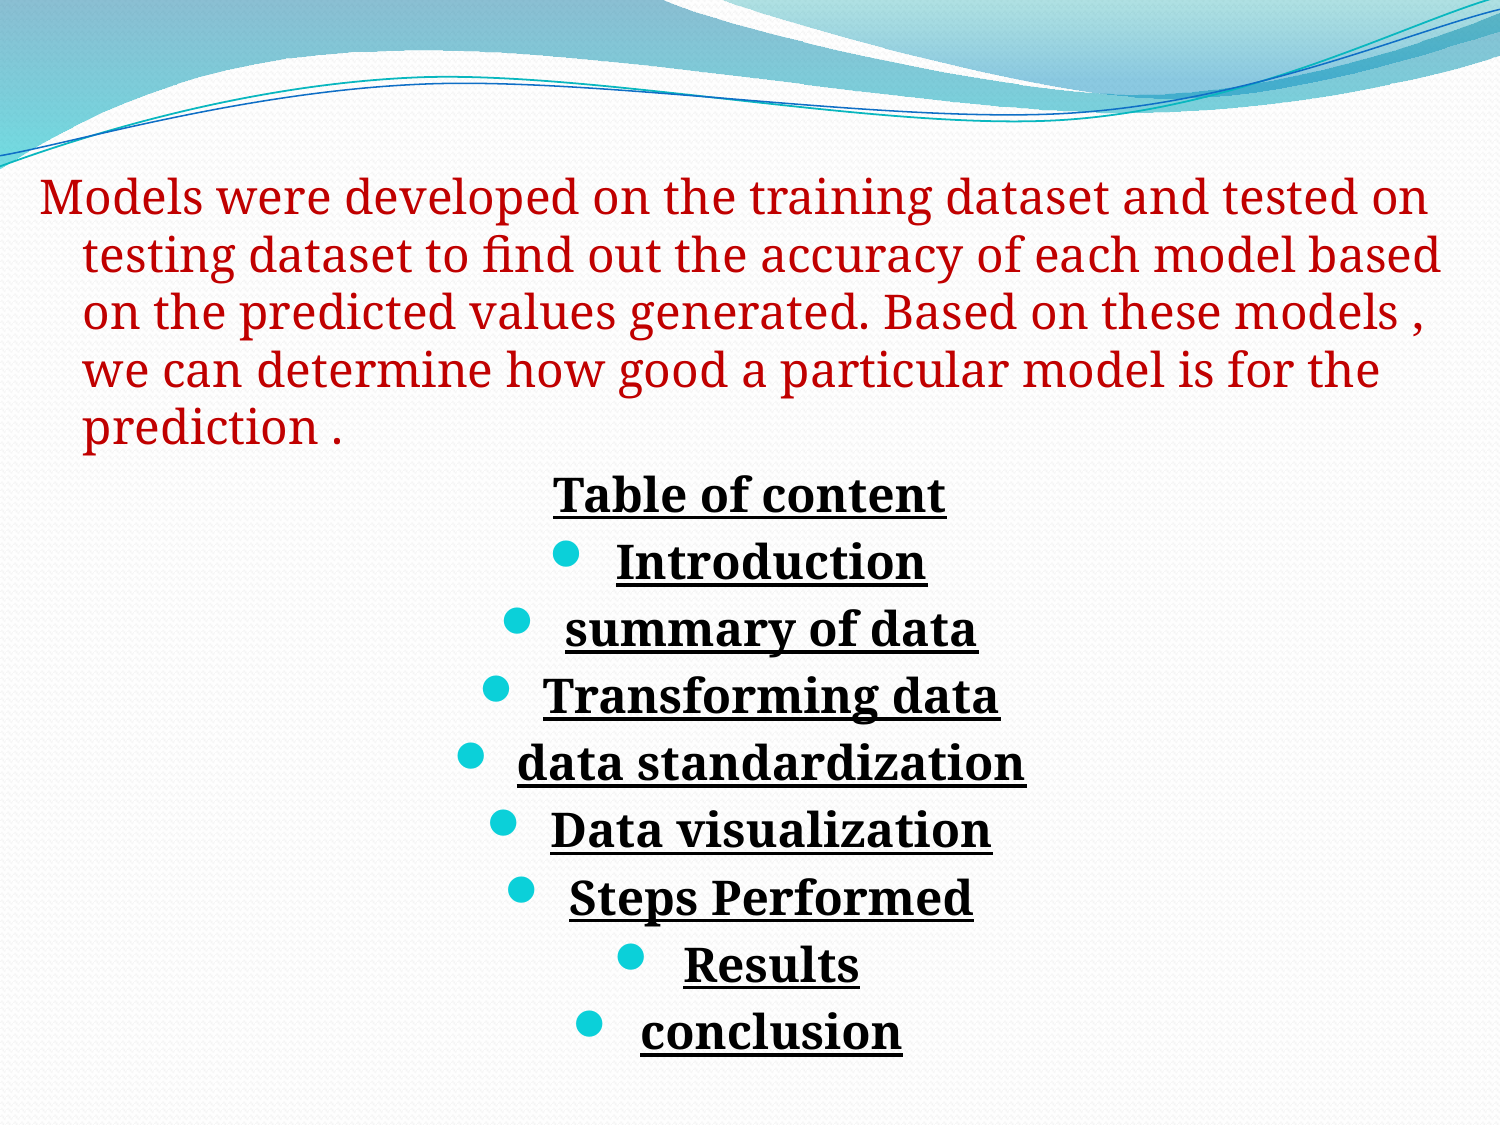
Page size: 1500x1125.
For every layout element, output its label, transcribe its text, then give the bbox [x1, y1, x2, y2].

list Models were developed on the training dataset and tested on testing dataset to find out the accuracy of each model based on the predicted values generated. Based on these models , we can determine how good a particular model is for the prediction . Table of content Introduction summary of data Transforming data data standardization Data visualization Steps Performed Results conclusion [24, 24, 1475, 1075]
